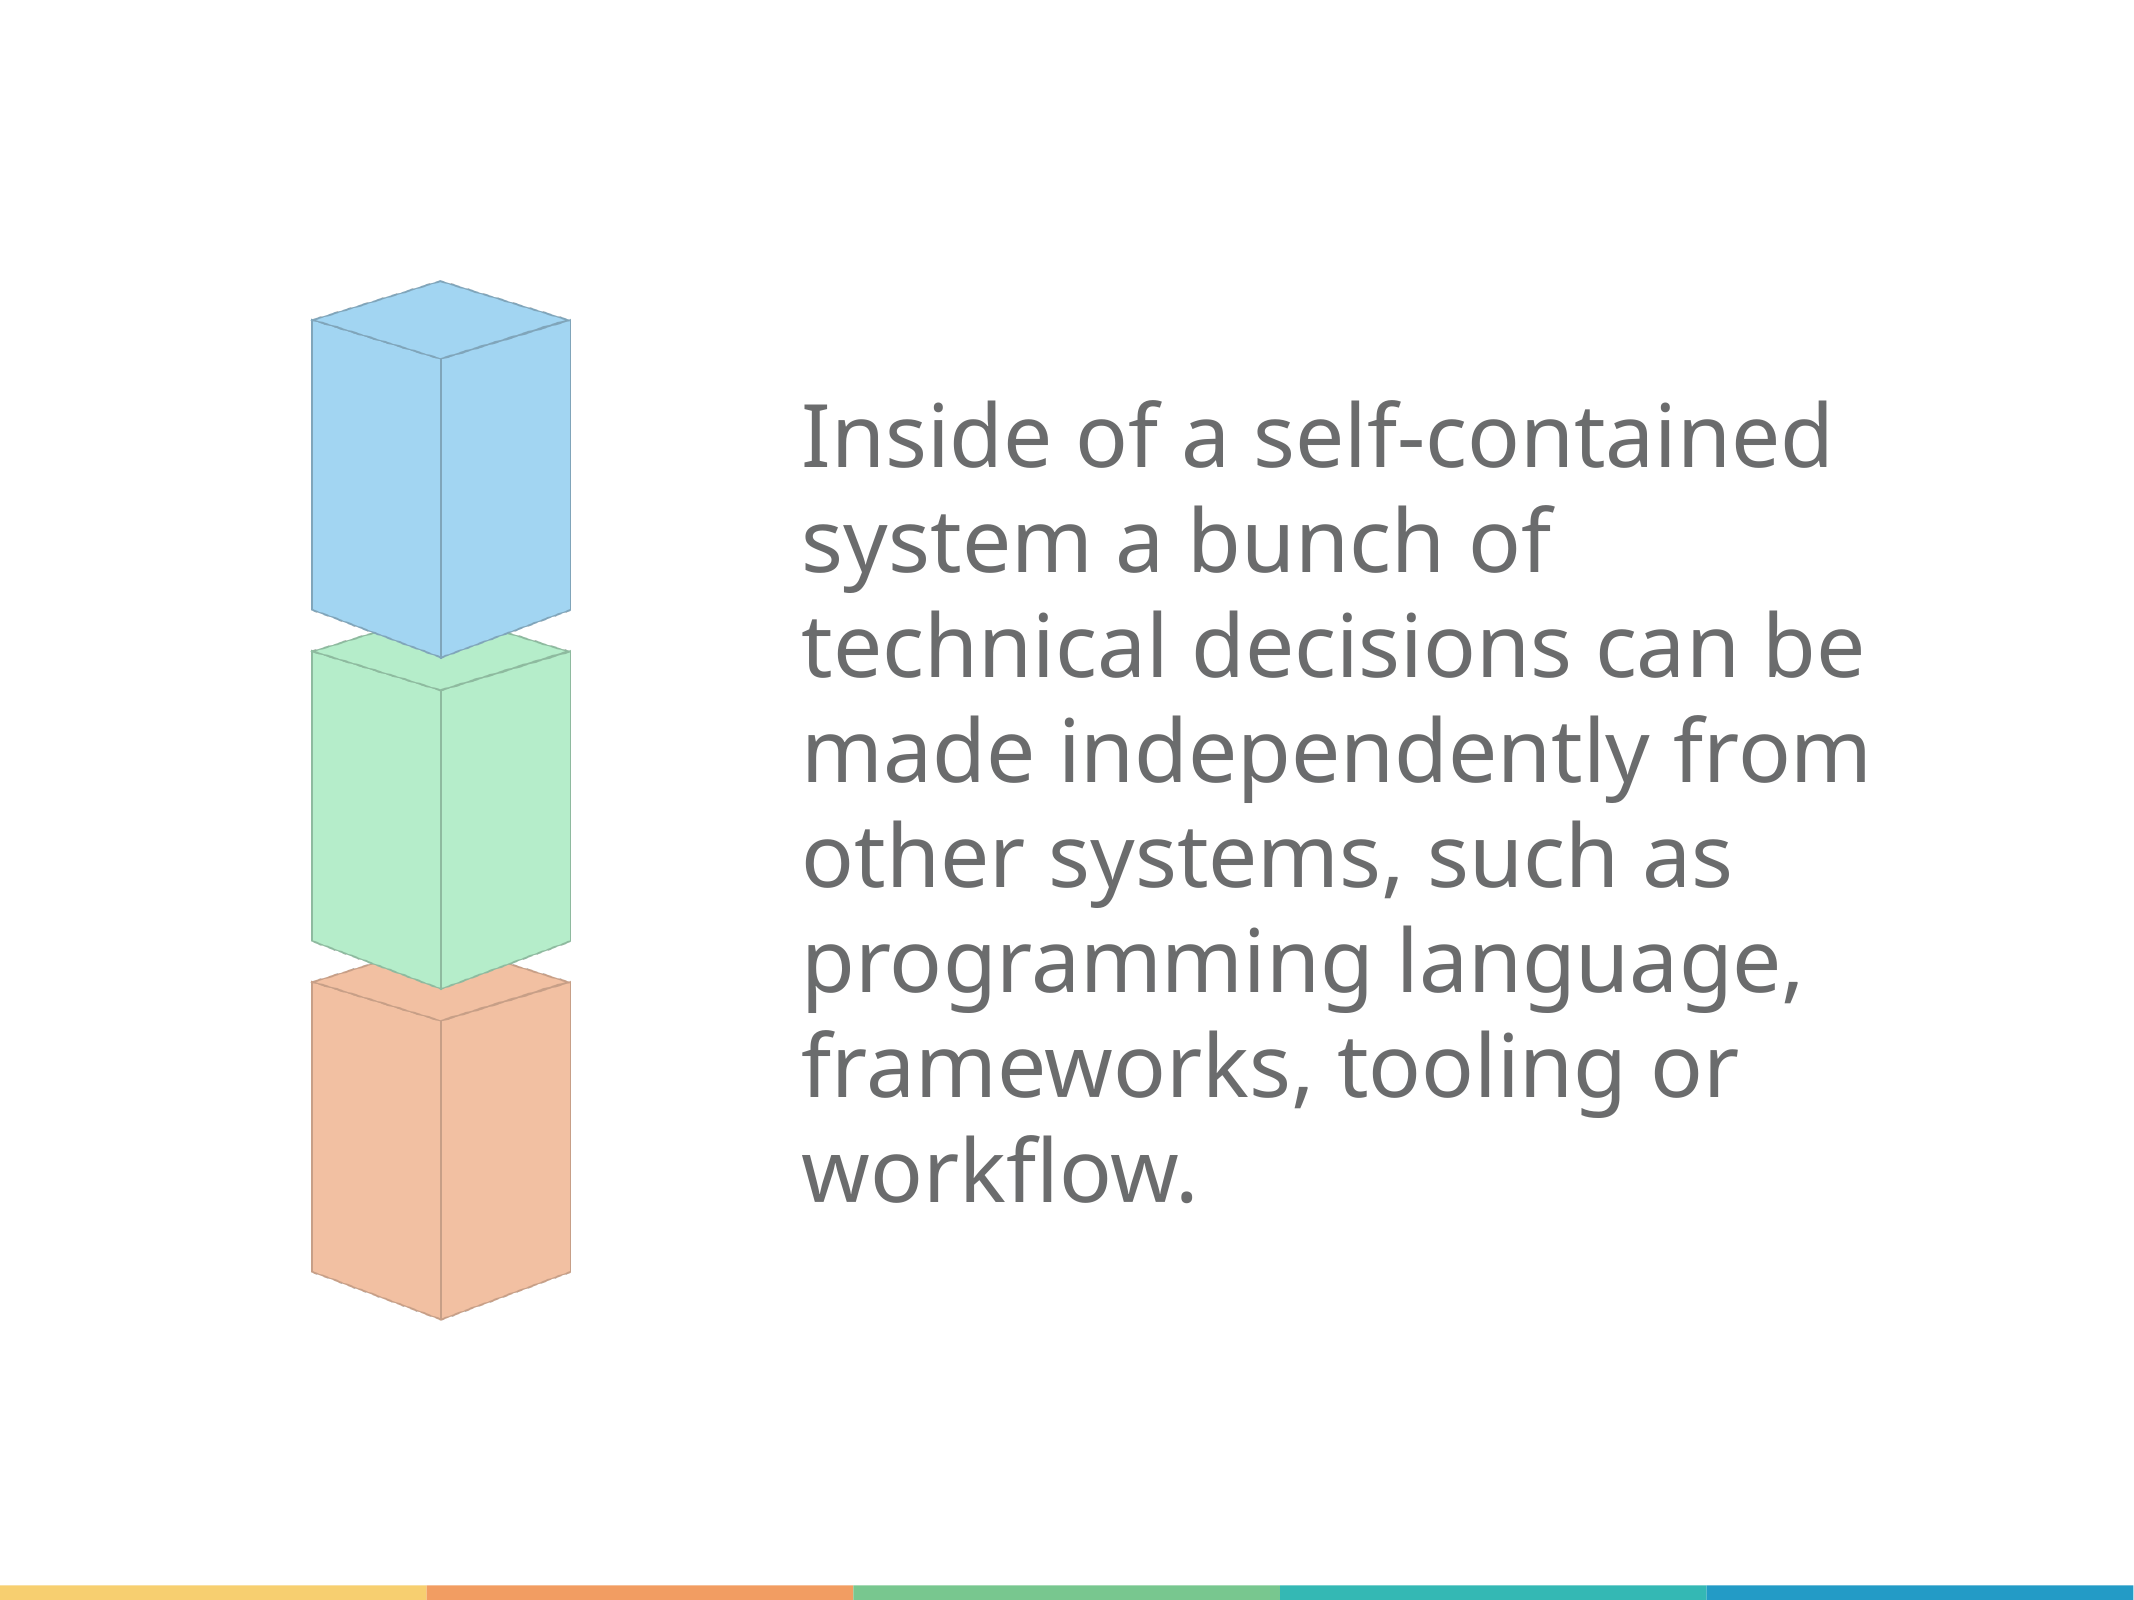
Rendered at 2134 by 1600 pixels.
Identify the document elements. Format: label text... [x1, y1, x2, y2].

list Inside of a self-contained system a bunch of technical decisions can be made independently from other systems, such as programming language, frameworks, tooling or workflow. [792, 330, 1923, 1270]
picture [309, 278, 571, 1322]
